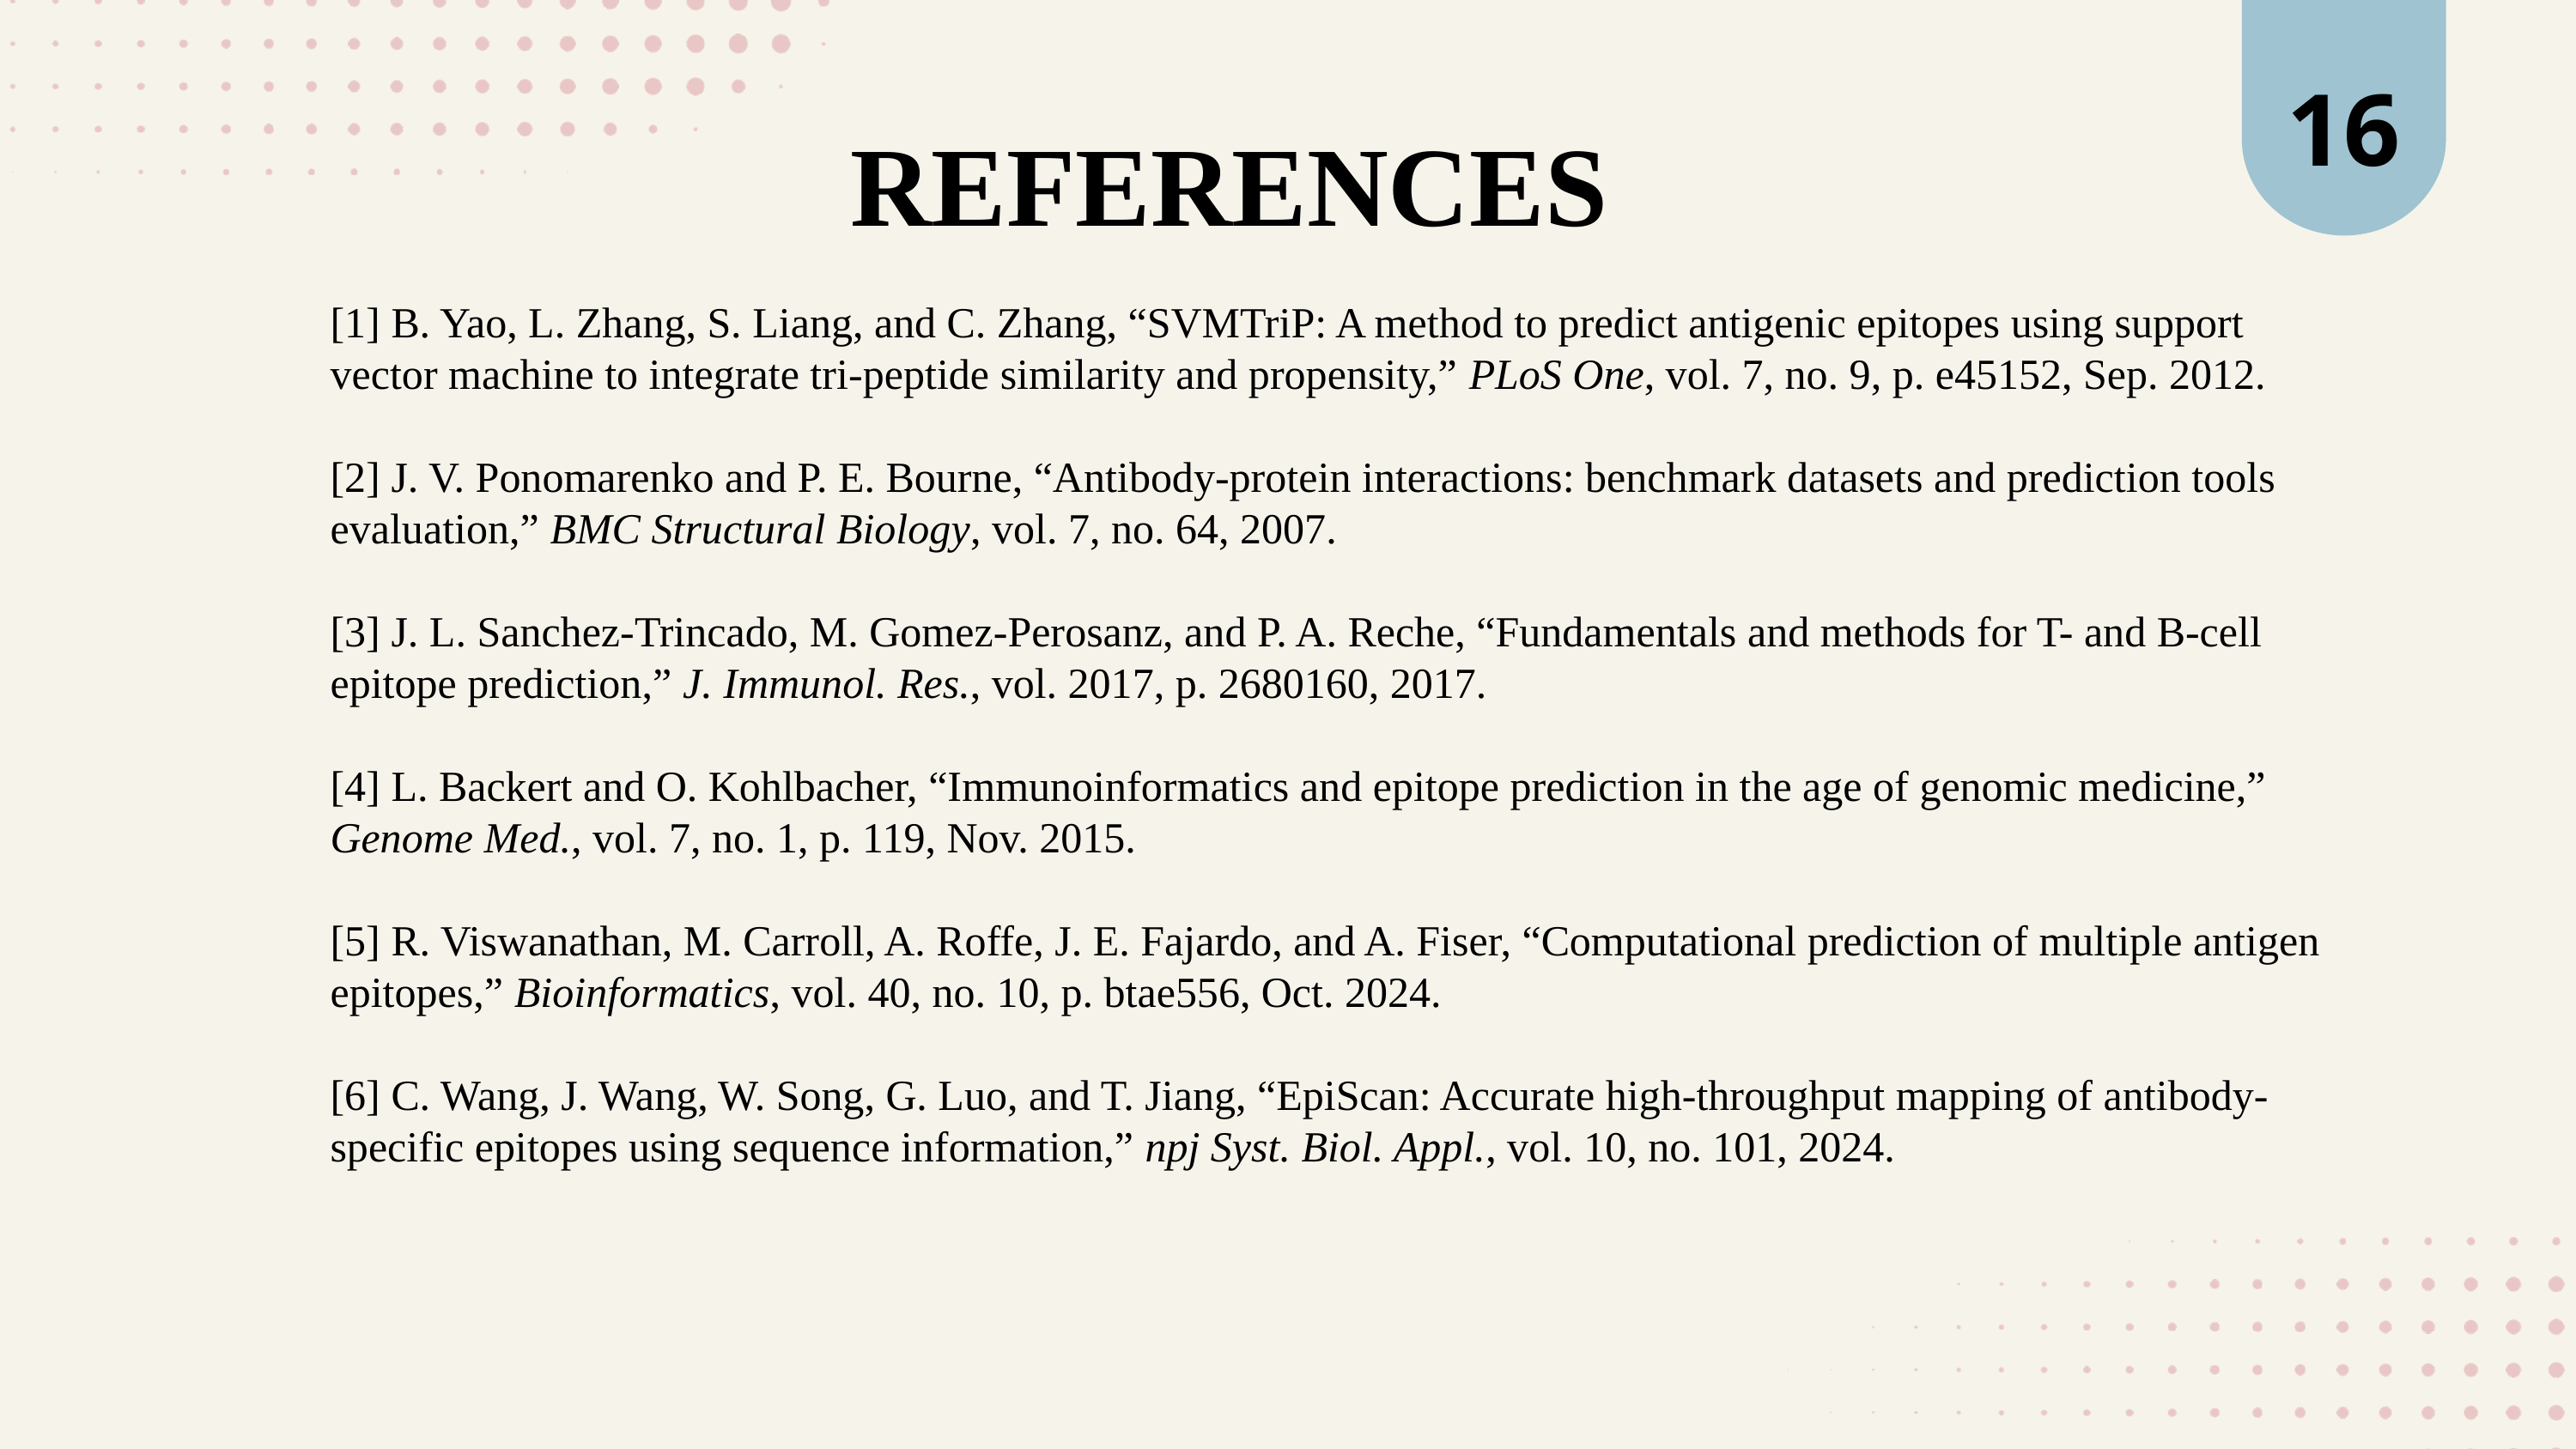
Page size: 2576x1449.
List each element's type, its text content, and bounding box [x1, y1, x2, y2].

text_box REFERENCES [314, 90, 2172, 249]
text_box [2233, 0, 2455, 236]
text_box [1] B. Yao, L. Zhang, S. Liang, and C. Zhang, “SVMTriP: A method to predict antigenic epitopes using support vector machine to integrate tri-peptide similarity and propensity,” PLoS One, vol. 7, no. 9, p. e45152, Sep. 2012. [2] J. V. Ponomarenko and P. E. Bourne, “Antibody-protein interactions: benchmark datasets and prediction tools evaluation,” BMC Structural Biology, vol. 7, no. 64, 2007. [3] J. L. Sanchez-Trincado, M. Gomez-Perosanz, and P. A. Reche, “Fundamentals and methods for T- and B-cell epitope prediction,” J. Immunol. Res., vol. 2017, p. 2680160, 2017. [4] L. Backert and O. Kohlbacher, “Immunoinformatics and epitope prediction in the age of genomic medicine,” Genome Med., vol. 7, no. 1, p. 119, Nov. 2015. [5] R. Viswanathan, M. Carroll, A. Roffe, J. E. Fajardo, and A. Fiser, “Computational prediction of multiple antigen epitopes,” Bioinformatics, vol. 40, no. 10, p. btae556, Oct. 2024. [6] C. Wang, J. Wang, W. Song, G. Luo, and T. Jiang, “EpiScan: Accurate high-throughput mapping of antibody-specific epitopes using sequence information,” npj Syst. Biol. Appl., vol. 10, no. 101, 2024. [317, 288, 2343, 1228]
text_box [1788, 1237, 2576, 1449]
text_box [0, 0, 830, 176]
